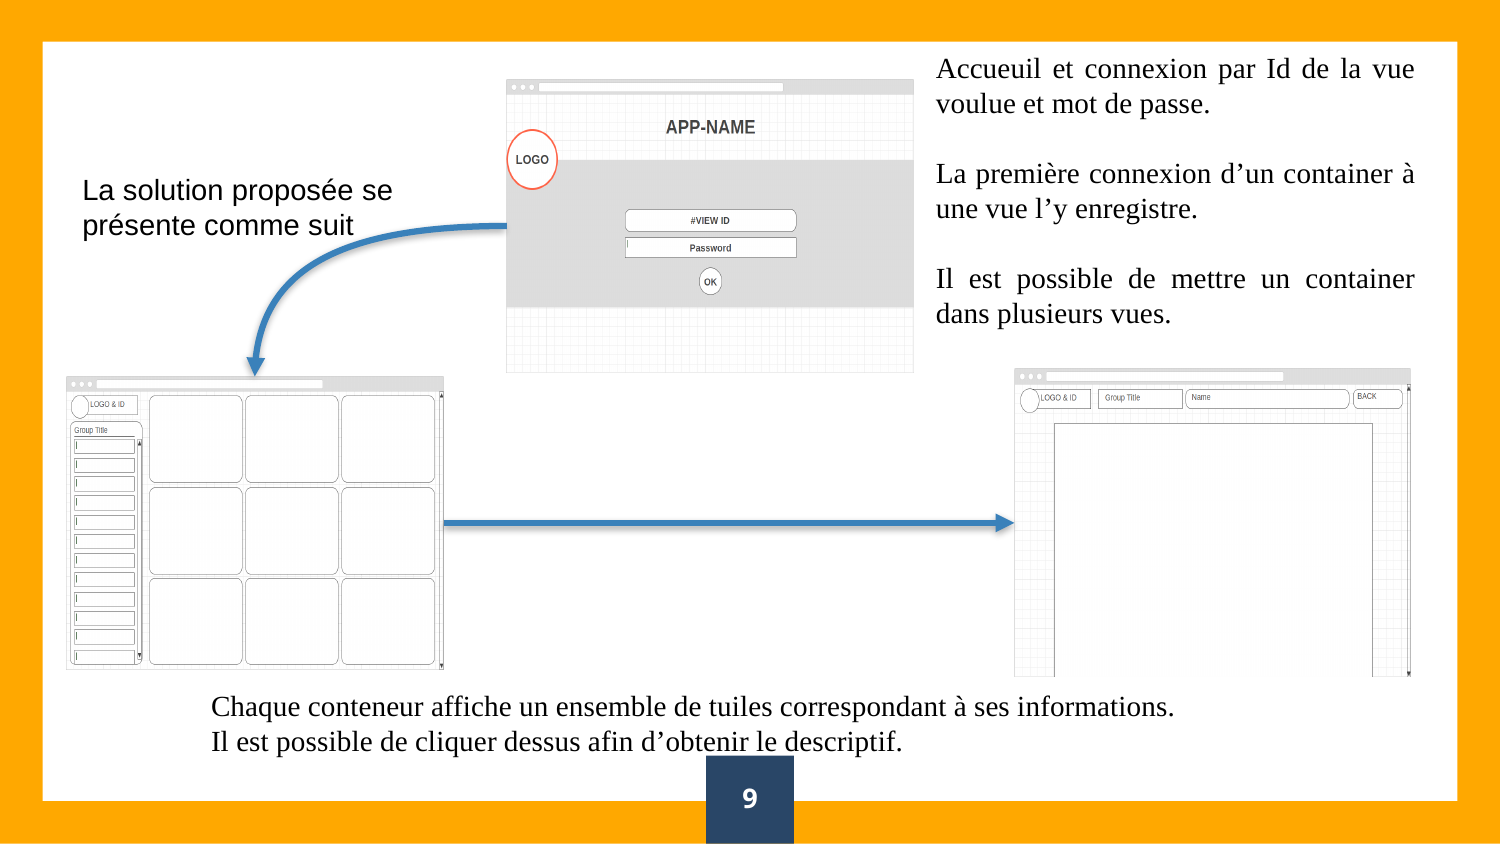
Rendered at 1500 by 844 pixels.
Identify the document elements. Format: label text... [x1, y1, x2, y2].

slide_number 9 [705, 765, 794, 844]
picture [65, 376, 444, 670]
text_box Chaque conteneur affiche un ensemble de tuiles correspondant à ses informations. Il est possible de cliquer dessus afin d’obtenir le descriptif. [196, 680, 1471, 765]
text_box Accueuil et connexion par Id de la vue voulue et mot de passe. La première connexion d’un container à une vue l’y enregistre. Il est possible de mettre un container dans plusieurs vues. [921, 42, 1431, 337]
picture [1014, 368, 1411, 678]
picture [506, 79, 914, 373]
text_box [254, 225, 508, 377]
text_box La solution proposée se présente comme suit [67, 163, 461, 249]
